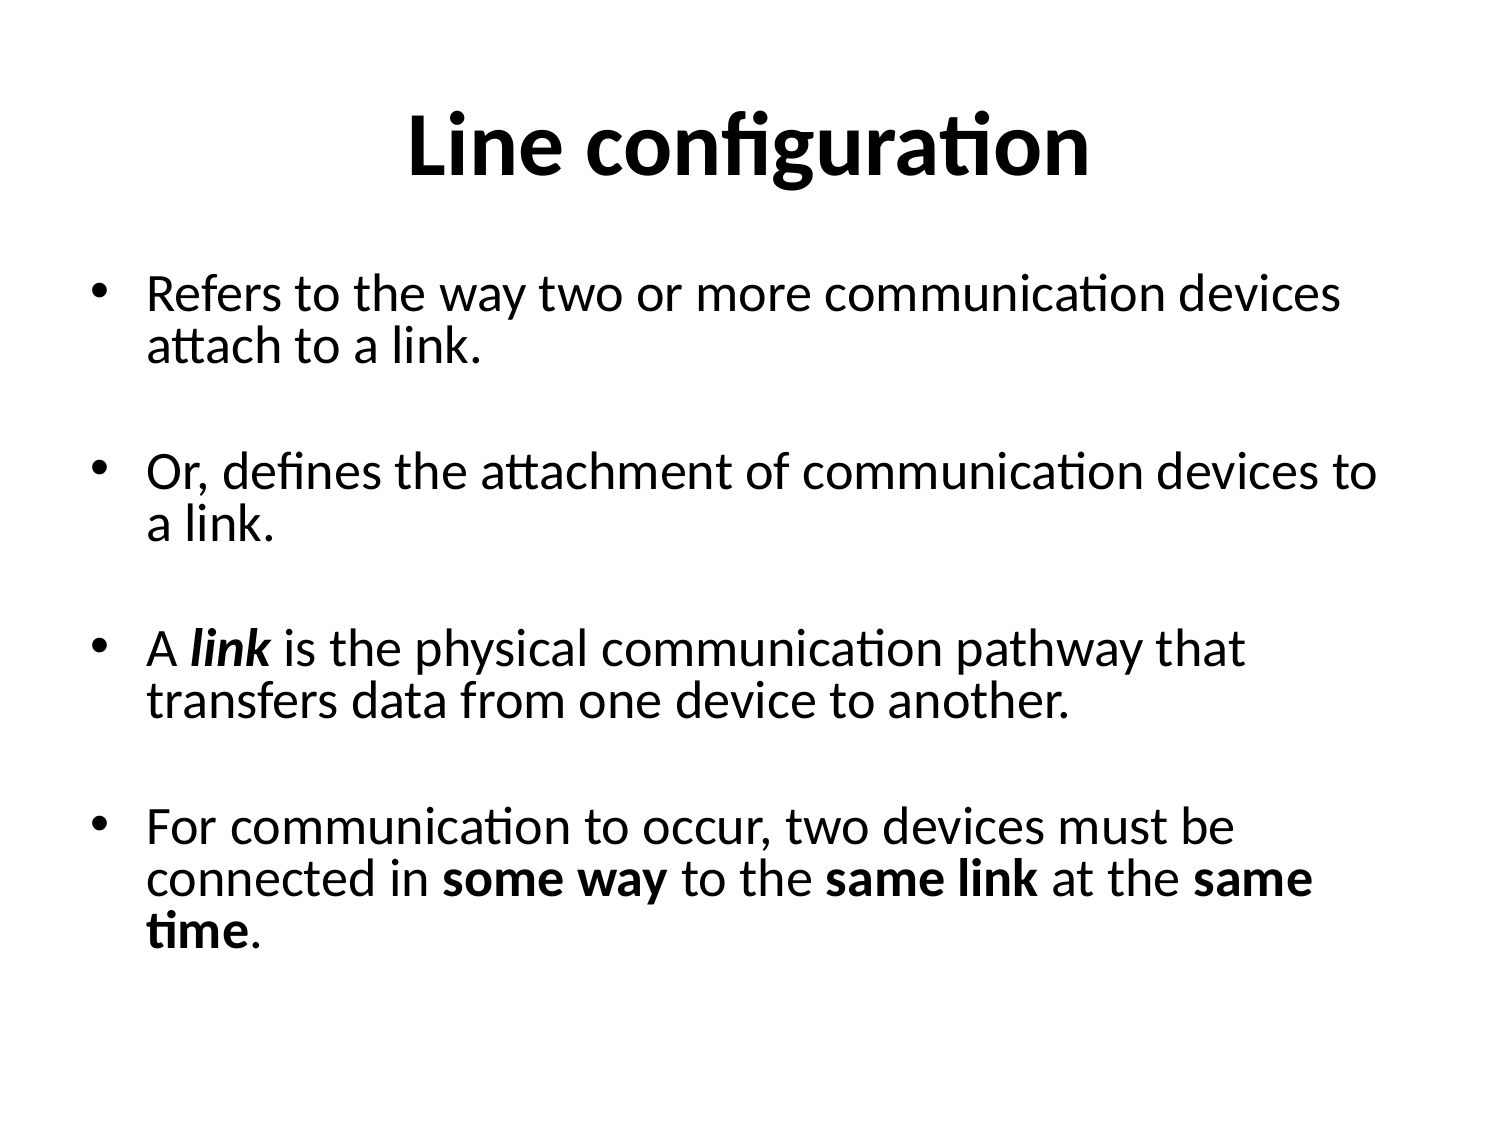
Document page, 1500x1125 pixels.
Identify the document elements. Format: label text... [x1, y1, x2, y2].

title Line configuration [75, 45, 1425, 233]
list Refers to the way two or more communication devices attach to a link. Or, defines the attachment of communication devices to a link. A link is the physical communication pathway that transfers data from one device to another. For communication to occur, two devices must be connected in some way to the same link at the same time. [75, 262, 1425, 1005]
